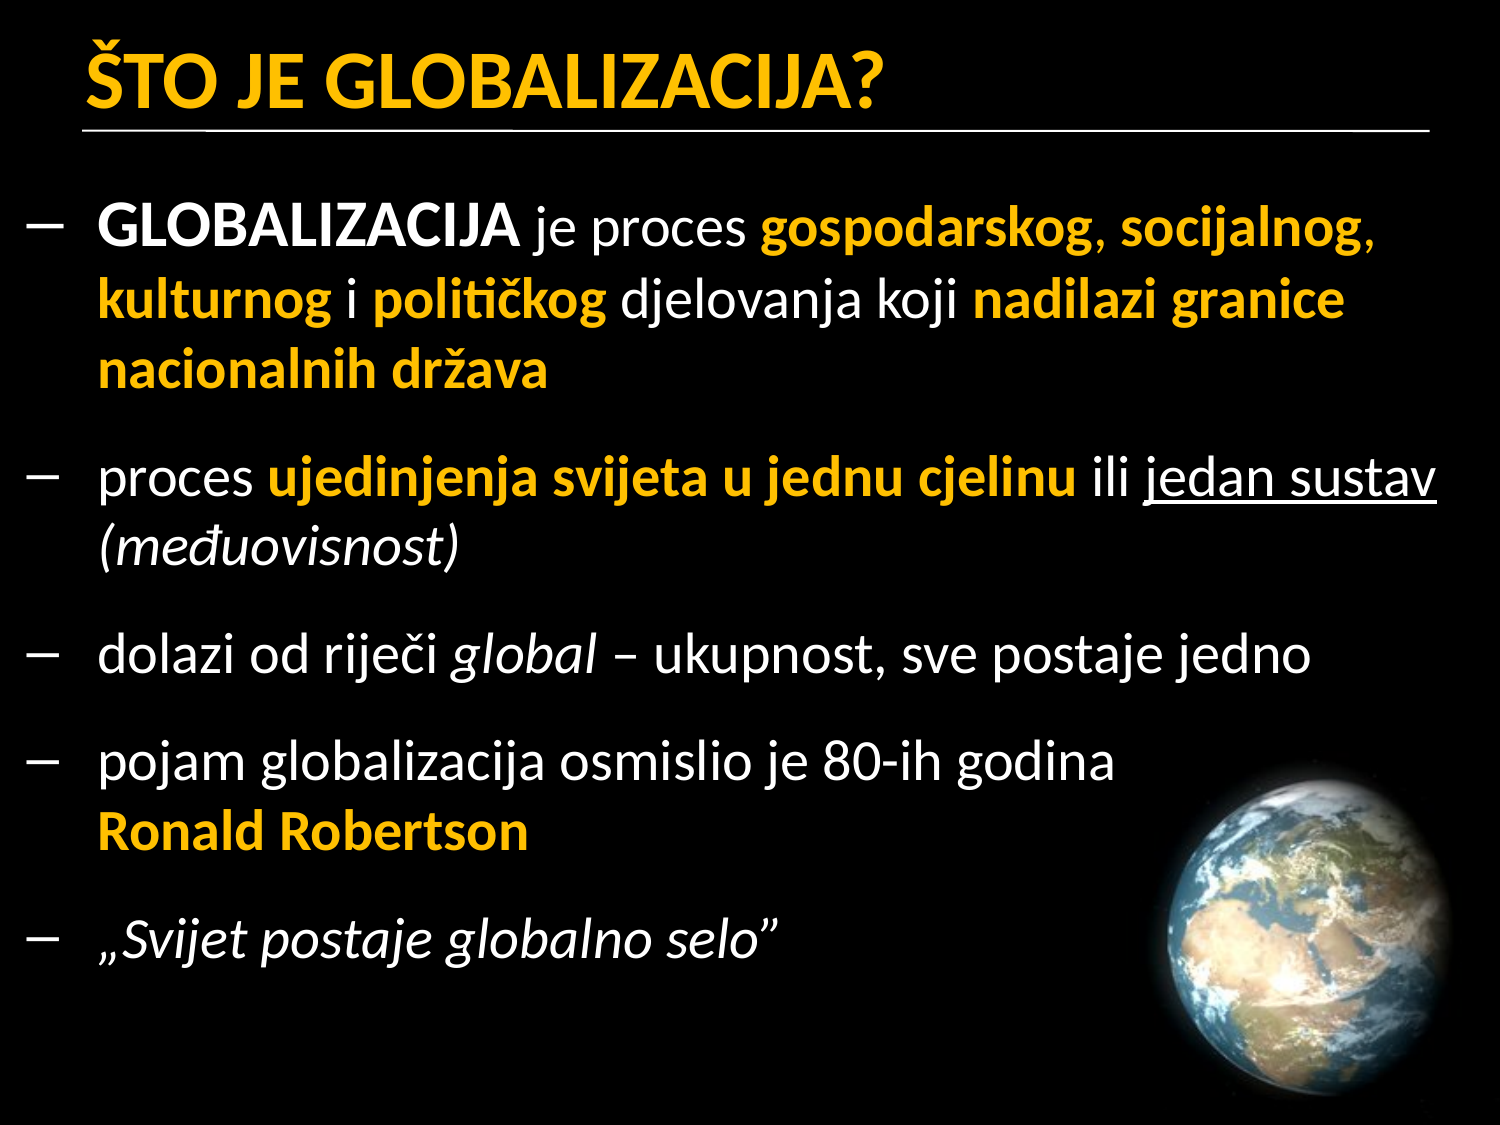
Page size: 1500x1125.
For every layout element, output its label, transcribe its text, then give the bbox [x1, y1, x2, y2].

text_box GLOBALIZACIJA je proces gospodarskog, socijalnog, kulturnog i političkog djelovanja koji nadilazi granice nacionalnih država proces ujedinjenja svijeta u jednu cjelinu ili jedan sustav (međuovisnost) dolazi od riječi global – ukupnost, sve postaje jedno pojam globalizacija osmislio je 80-ih godina Ronald Robertson „Svijet postaje globalno selo” [11, 172, 1477, 1064]
text_box ŠTO JE GLOBALIZACIJA? [70, 11, 1500, 141]
picture [1125, 751, 1500, 1125]
